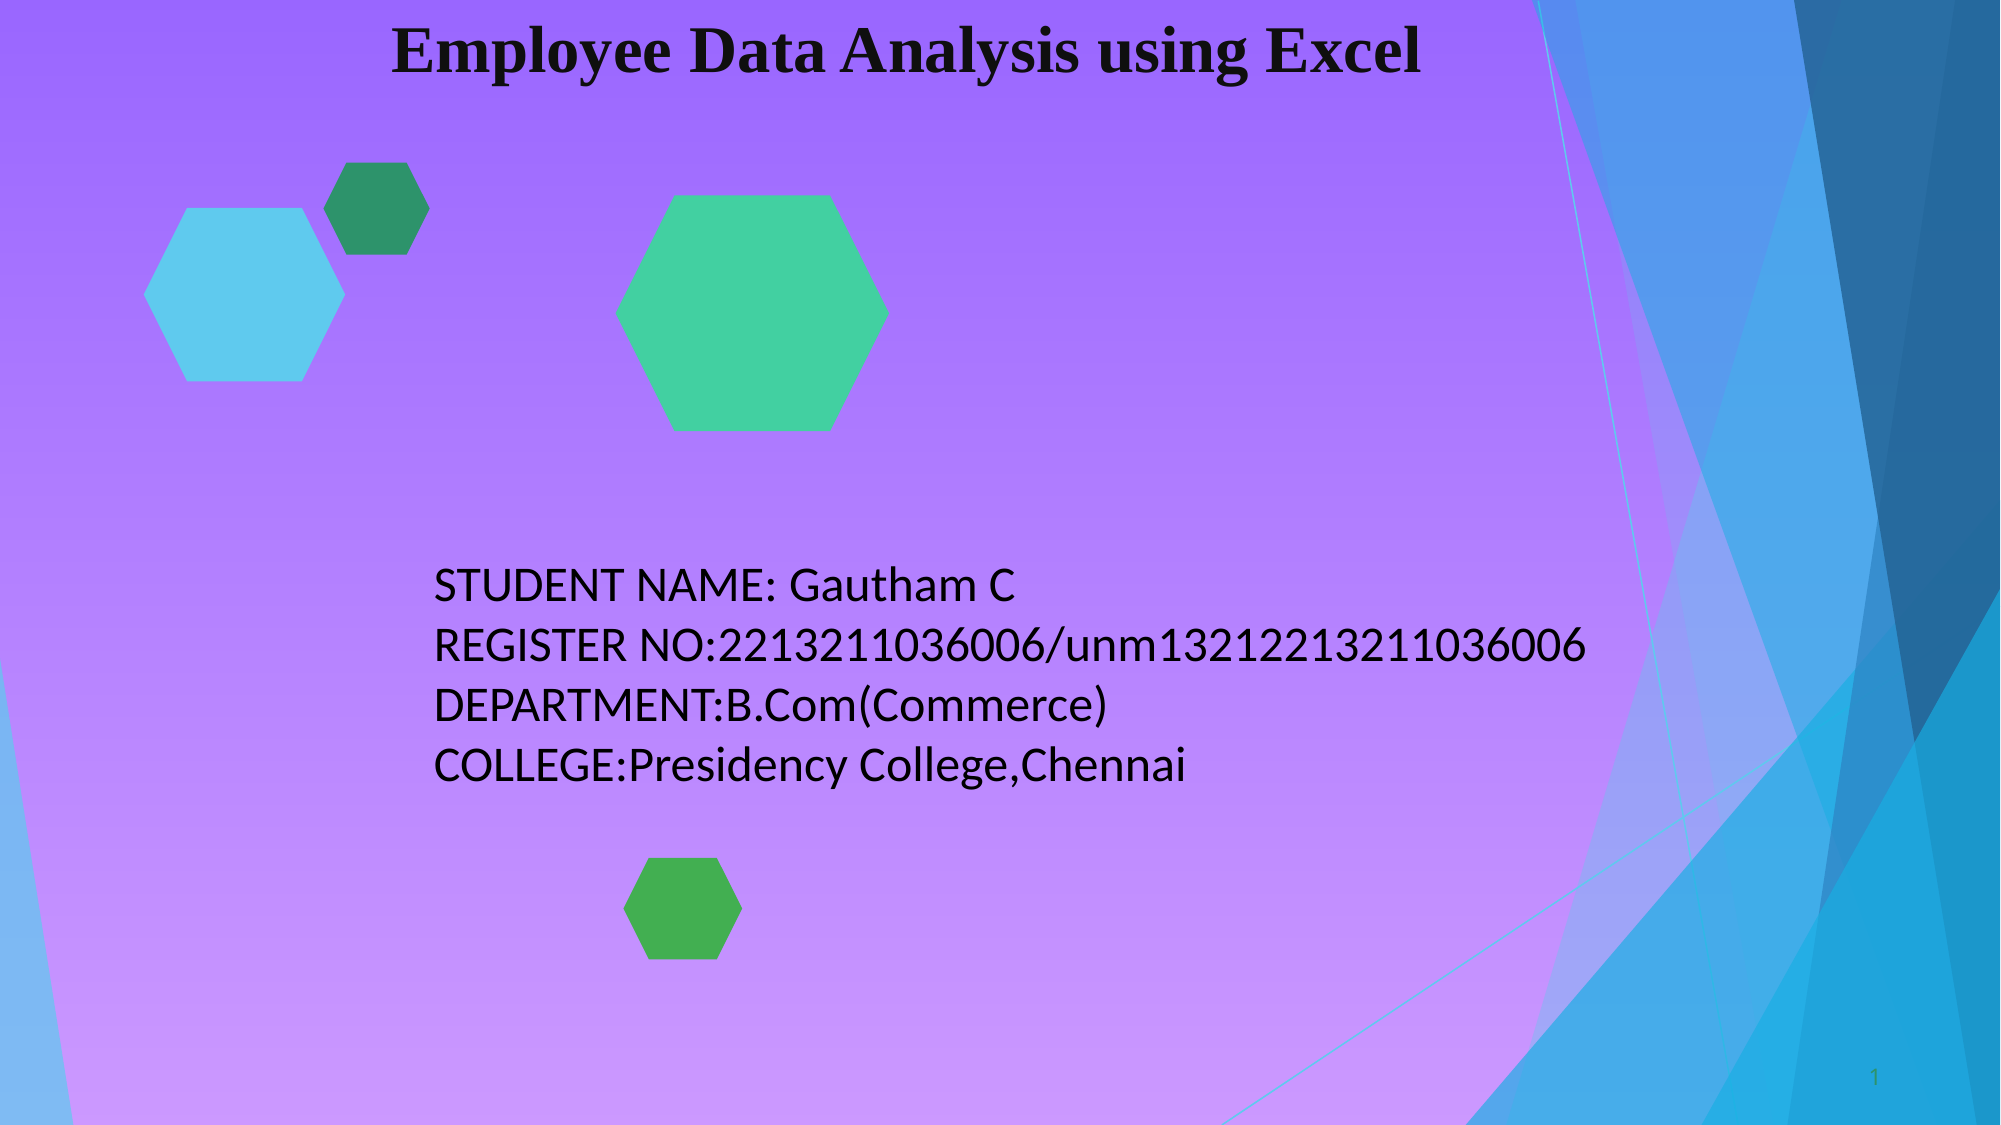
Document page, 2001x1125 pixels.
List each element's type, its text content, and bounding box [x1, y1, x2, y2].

slide_number 1 [1861, 1061, 1888, 1125]
text_box [623, 859, 743, 960]
title Employee Data Analysis using Excel [0, 2, 1503, 195]
text_box STUDENT NAME: Gautham C REGISTER NO:2213211036006/unm13212213211036006 DEPARTMENT:B.Com(Commerce) COLLEGE:Presidency College,Chennai [418, 543, 1832, 859]
text_box [615, 195, 890, 432]
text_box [143, 162, 430, 382]
